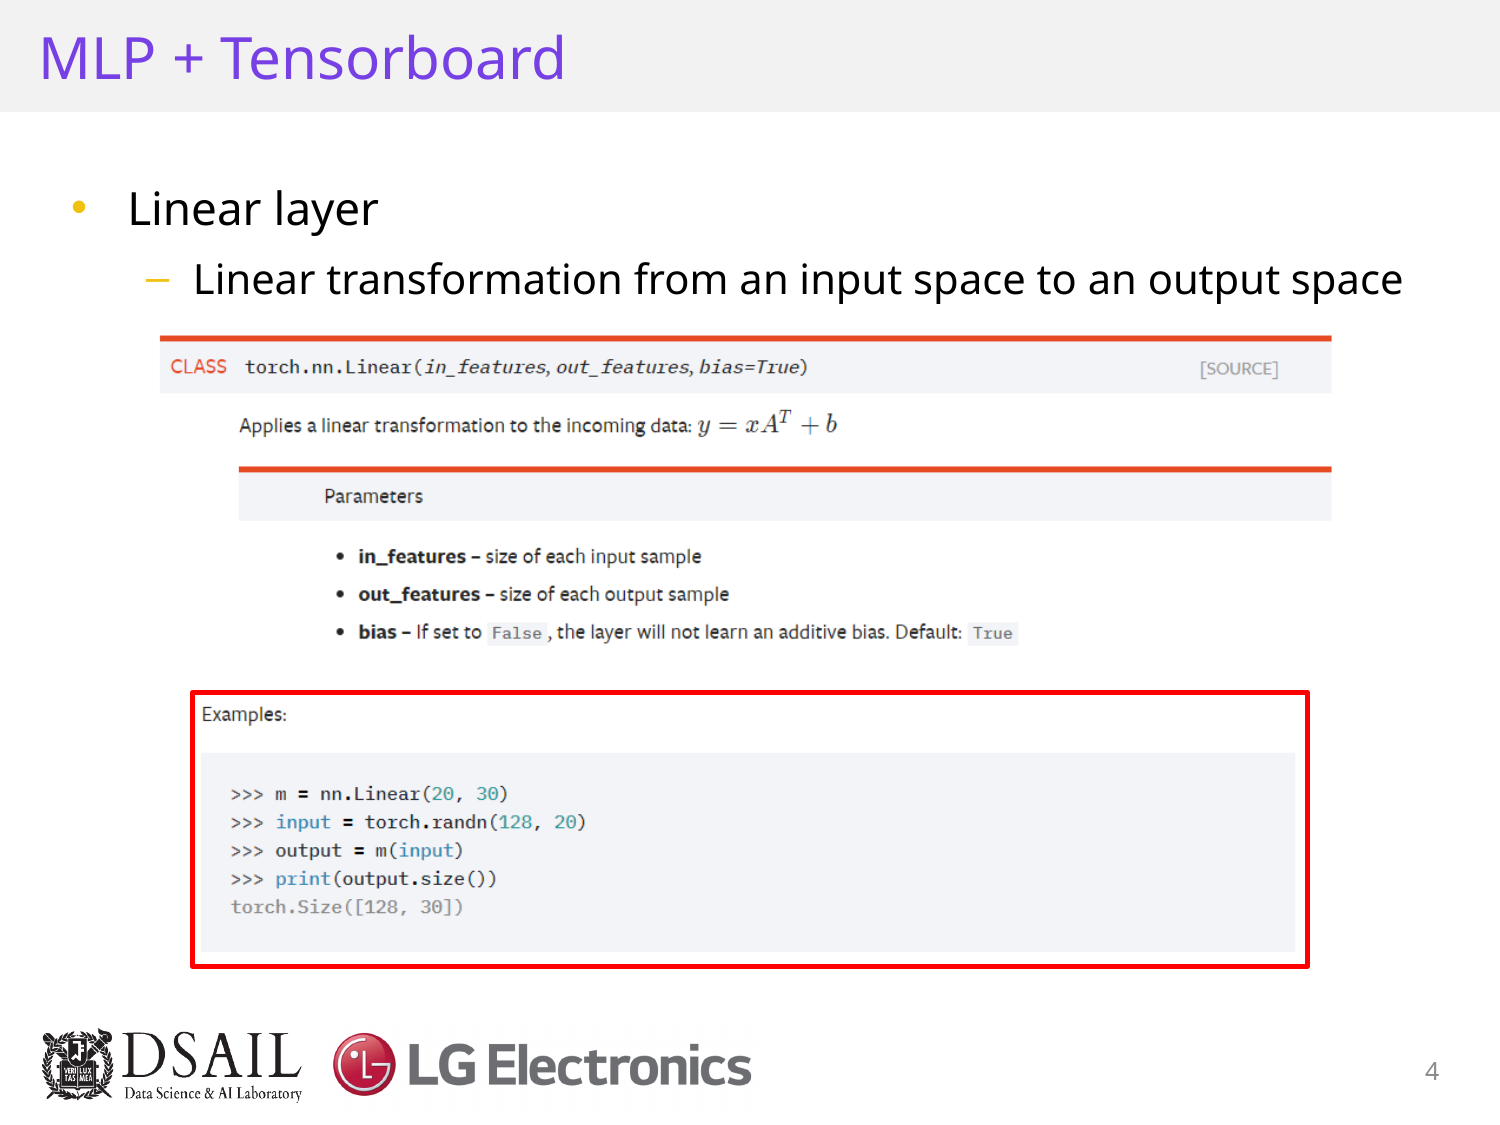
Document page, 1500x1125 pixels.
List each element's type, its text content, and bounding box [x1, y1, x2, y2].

slide_number 4 [1104, 1042, 1455, 1103]
picture [152, 325, 1348, 674]
picture [194, 694, 1306, 965]
picture [324, 1022, 762, 1113]
picture [42, 1023, 304, 1103]
list Linear layer Linear transformation from an input space to an output space [56, 160, 1444, 1000]
title MLP + Tensorboard [23, 0, 1477, 113]
